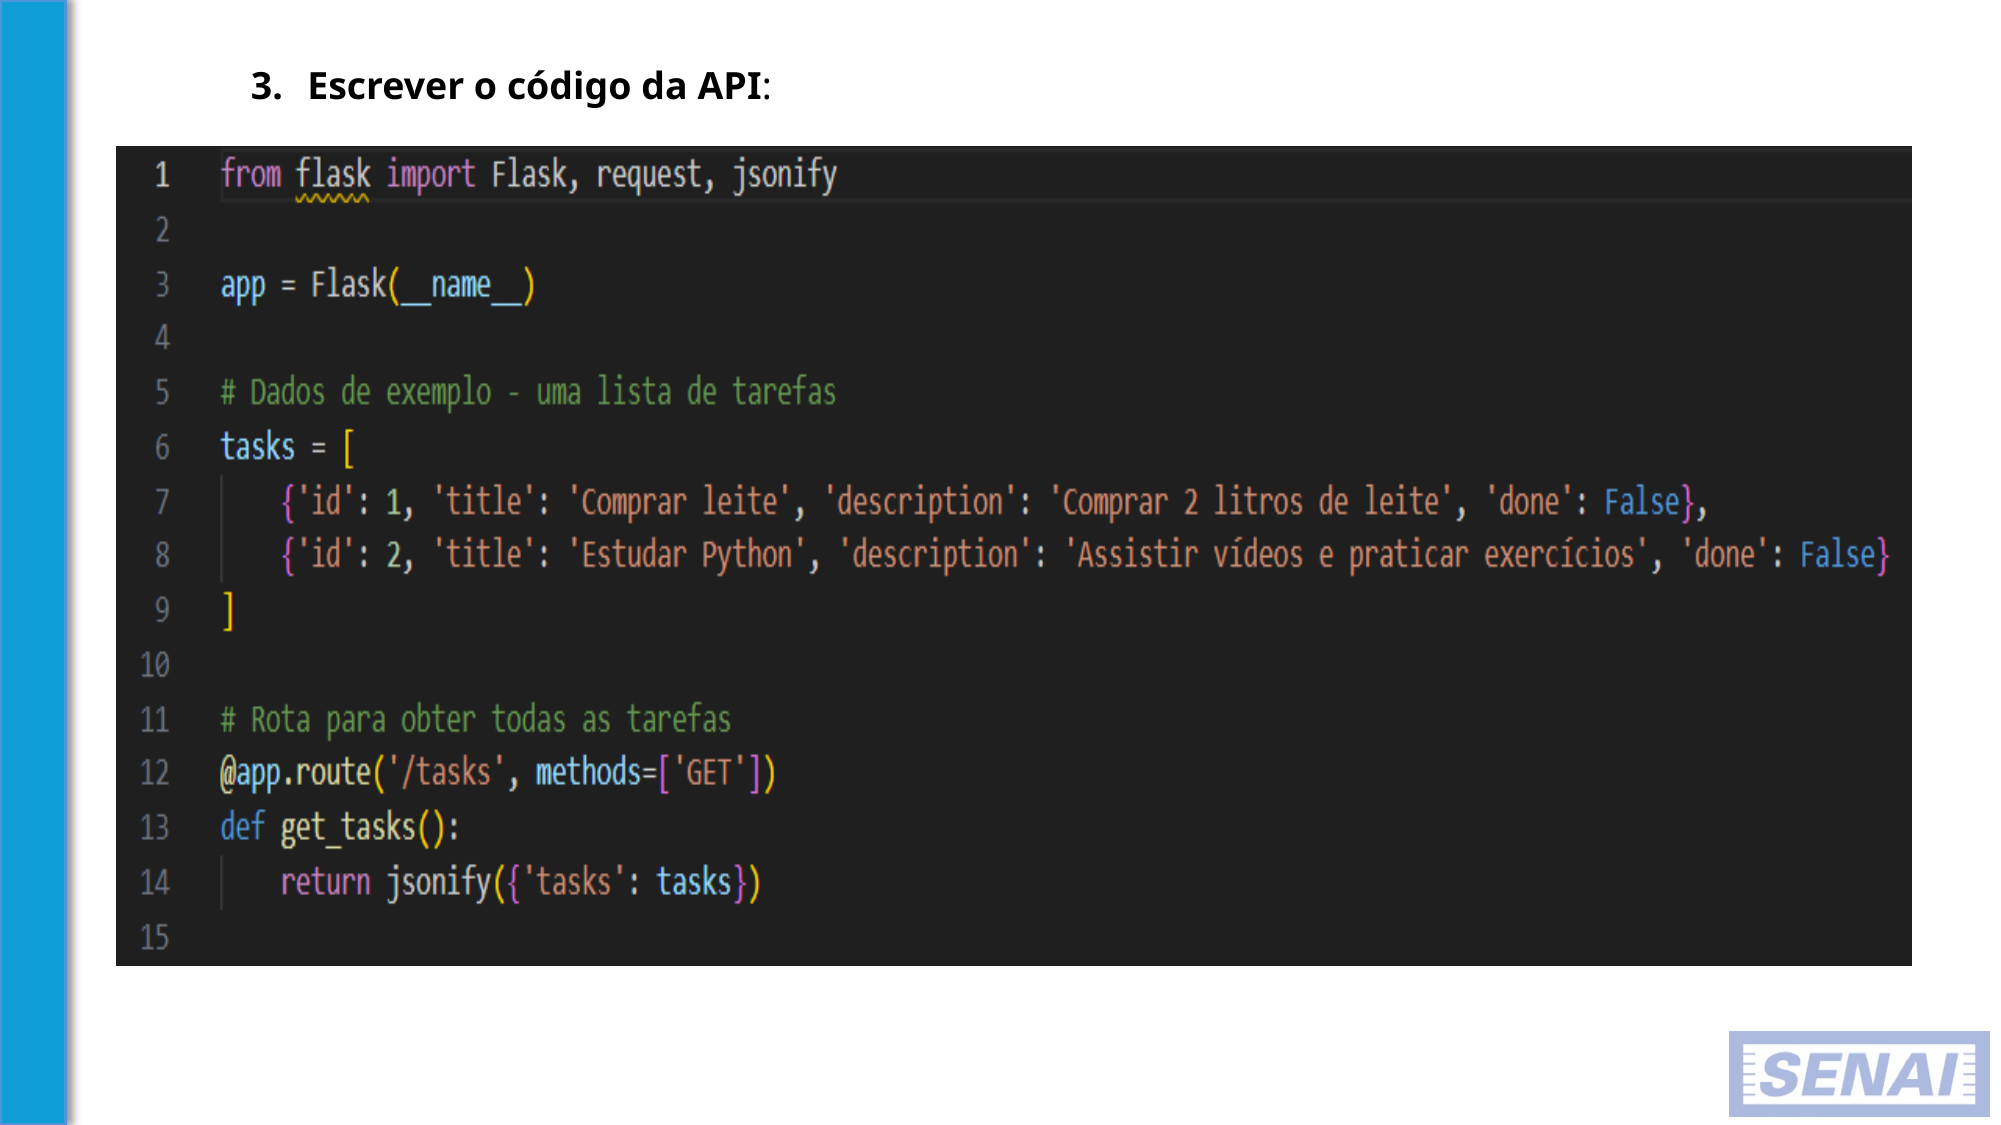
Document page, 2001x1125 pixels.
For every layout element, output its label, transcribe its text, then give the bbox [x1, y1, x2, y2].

picture [116, 146, 1913, 966]
text_box Escrever o código da API: [236, 55, 1239, 115]
text_box [0, 0, 67, 1125]
picture [1729, 1030, 1991, 1117]
